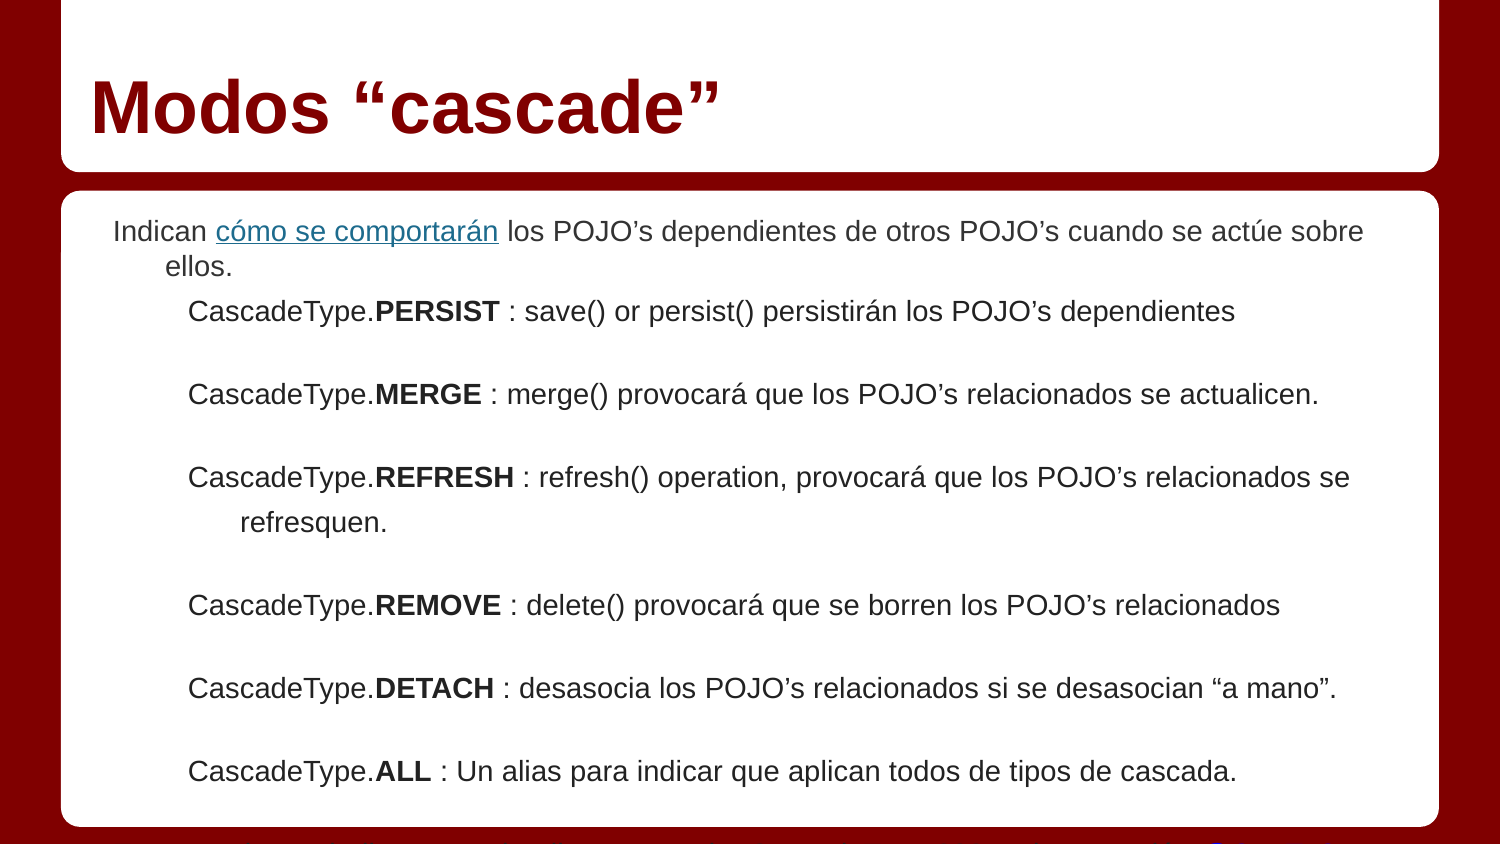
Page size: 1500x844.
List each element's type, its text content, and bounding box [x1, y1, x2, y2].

list Indican cómo se comportarán los POJO’s dependientes de otros POJO’s cuando se actúe sobre ellos. CascadeType.PERSIST : save() or persist() persistirán los POJO’s dependientes CascadeType.MERGE : merge() provocará que los POJO’s relacionados se actualicen. CascadeType.REFRESH : refresh() operation, provocará que los POJO’s relacionados se refresquen. CascadeType.REMOVE : delete() provocará que se borren los POJO’s relacionados CascadeType.DETACH : desasocia los POJO’s relacionados si se desasocian “a mano”. CascadeType.ALL : Un alias para indicar que aplican todos de tipos de cascada. Estos modos se indican con el atributo cascade=CascadeType.??? en la anotación @OneToOne, @ManyToOne, @OneToMany ó @ManyToMany correspondiente. Se pueden seleccionar varios modos cascade incluyéndolos entre llaves y separándolos por comas. [75, 196, 1425, 808]
title Modos “cascade” [75, 22, 1425, 164]
